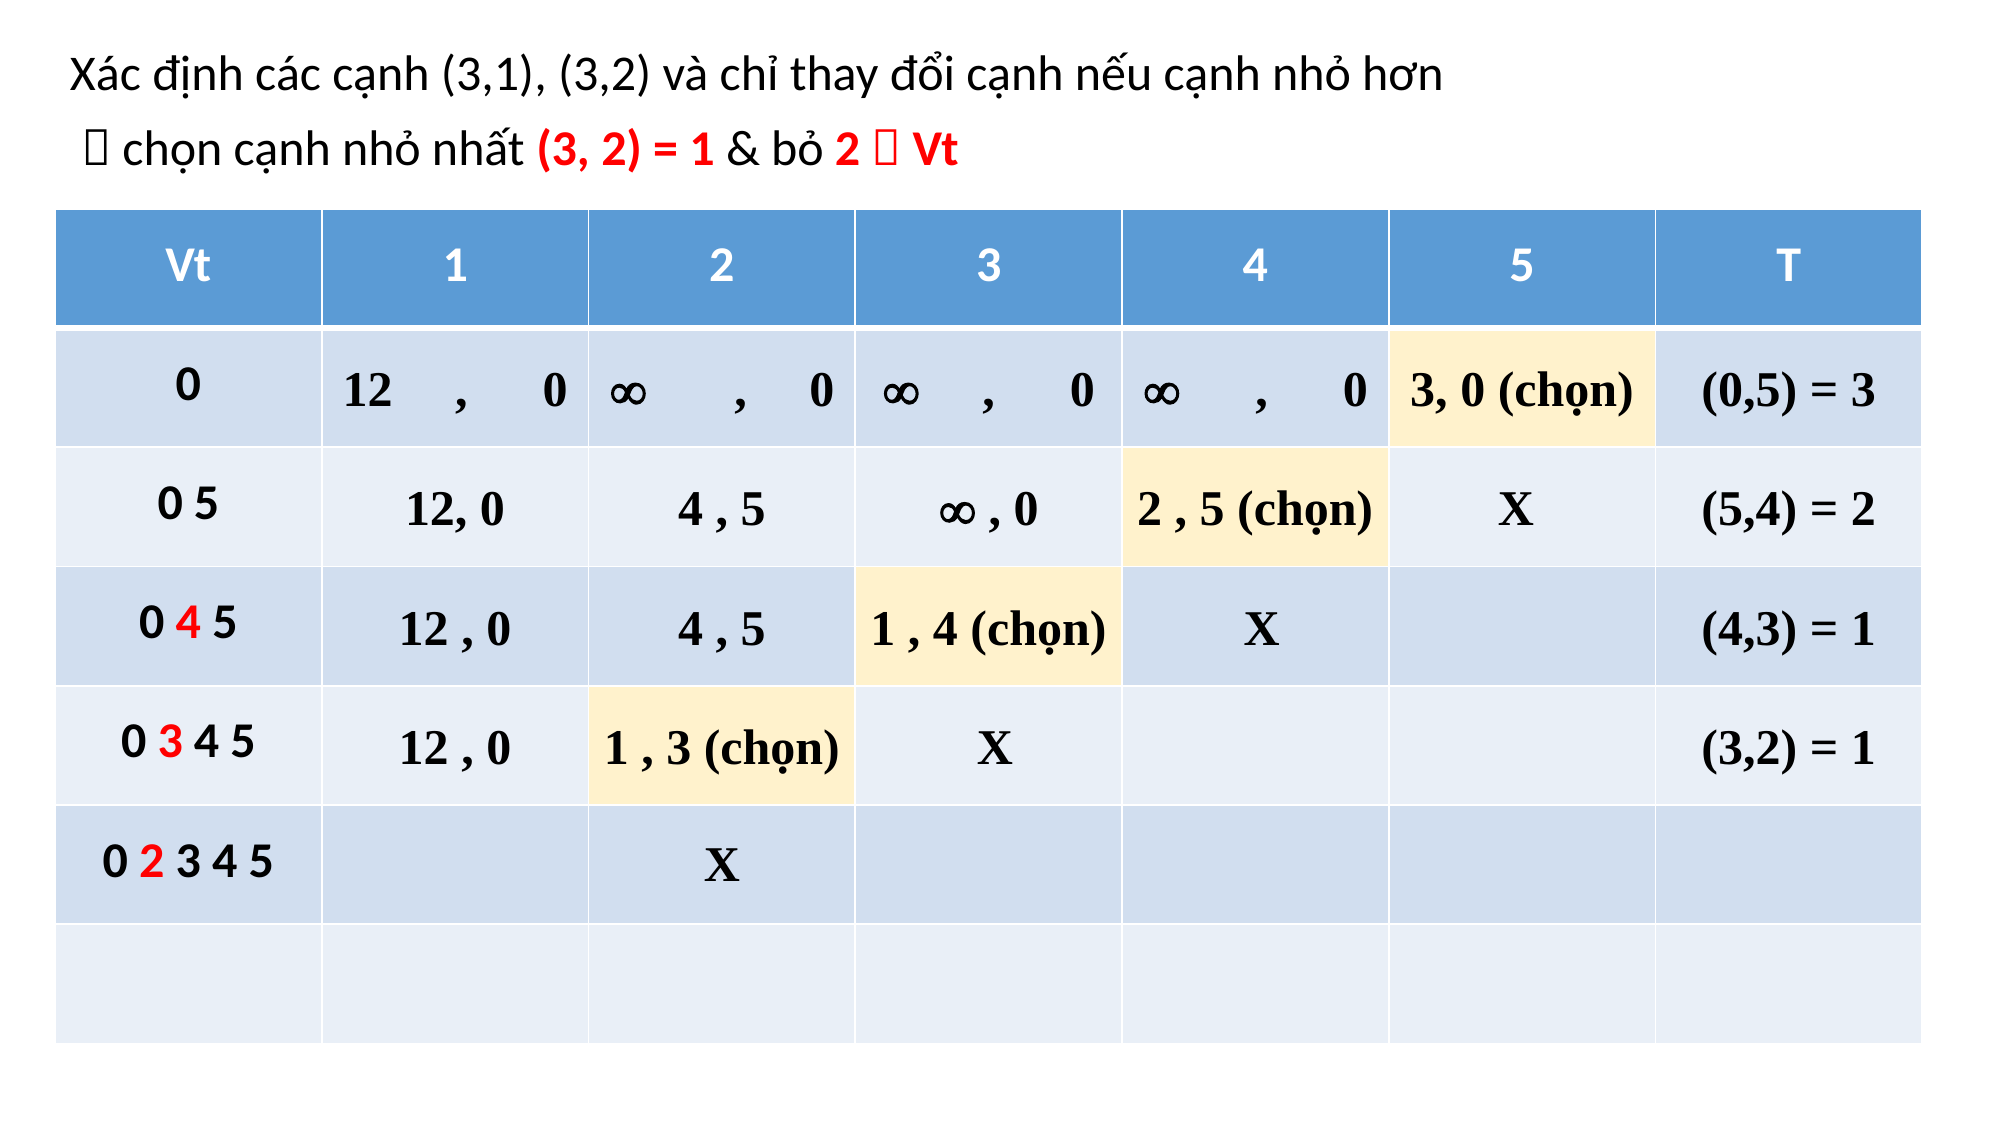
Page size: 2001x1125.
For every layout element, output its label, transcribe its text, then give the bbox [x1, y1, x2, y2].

table_cell [856, 806, 1121, 923]
table_cell (0,5) = 3 [1656, 331, 1921, 446]
table_cell (3,2) = 1 [1656, 687, 1921, 804]
table_cell 2 , 5 (chọn) [1123, 448, 1388, 566]
table_cell [1123, 806, 1388, 923]
table_header 4 [1123, 210, 1388, 325]
table_cell  , 0 [589, 331, 854, 446]
table_cell  , 0 [856, 448, 1121, 566]
table_cell [1390, 687, 1655, 804]
table_cell (5,4) = 2 [1656, 448, 1921, 566]
table_cell 12 , 0 [323, 687, 588, 804]
table_cell X [1123, 567, 1388, 685]
list Xác định các cạnh (3,1), (3,2) và chỉ thay đổi cạnh nếu cạnh nhỏ hơn  chọn cạnh nhỏ nhất (3, 2) = 1 & bỏ 2  Vt [54, 40, 1946, 1093]
table_cell 0 3 4 5 [56, 687, 321, 804]
table_cell 0 2 3 4 5 [56, 806, 321, 923]
table_cell 4 , 5 [589, 448, 854, 566]
table_cell 4 , 5 [589, 567, 854, 685]
table_cell X [1390, 448, 1655, 566]
table_cell [323, 806, 588, 923]
table_cell 0 5 [56, 448, 321, 566]
table_cell X [589, 806, 854, 923]
table_cell 12 , 0 [323, 567, 588, 685]
table_cell [589, 925, 854, 1043]
table_cell [1656, 806, 1921, 923]
table_cell [56, 925, 321, 1043]
table_header 3 [856, 210, 1121, 325]
table_header T [1656, 210, 1921, 325]
table_cell [1123, 925, 1388, 1043]
table_cell [1123, 687, 1388, 804]
table_cell (4,3) = 1 [1656, 567, 1921, 685]
table_cell 1 , 3 (chọn) [589, 687, 854, 804]
table_header 2 [589, 210, 854, 325]
table_cell  , 0 [856, 331, 1121, 446]
table_cell [323, 925, 588, 1043]
table_cell [856, 925, 1121, 1043]
table_cell [1390, 567, 1655, 685]
table_cell [1390, 806, 1655, 923]
table_header Vt [56, 210, 321, 325]
table_cell 0 [56, 331, 321, 446]
table_cell 1 , 4 (chọn) [856, 567, 1121, 685]
table_cell 12, 0 [323, 448, 588, 566]
table_header 1 [323, 210, 588, 325]
table_cell 12 , 0 [323, 331, 588, 446]
table_cell 3, 0 (chọn) [1390, 331, 1655, 446]
table_header 5 [1390, 210, 1655, 325]
table_cell X [856, 687, 1121, 804]
table_cell [1656, 925, 1921, 1043]
table_cell [1390, 925, 1655, 1043]
table_cell  , 0 [1123, 331, 1388, 446]
table_cell 0 4 5 [56, 567, 321, 685]
